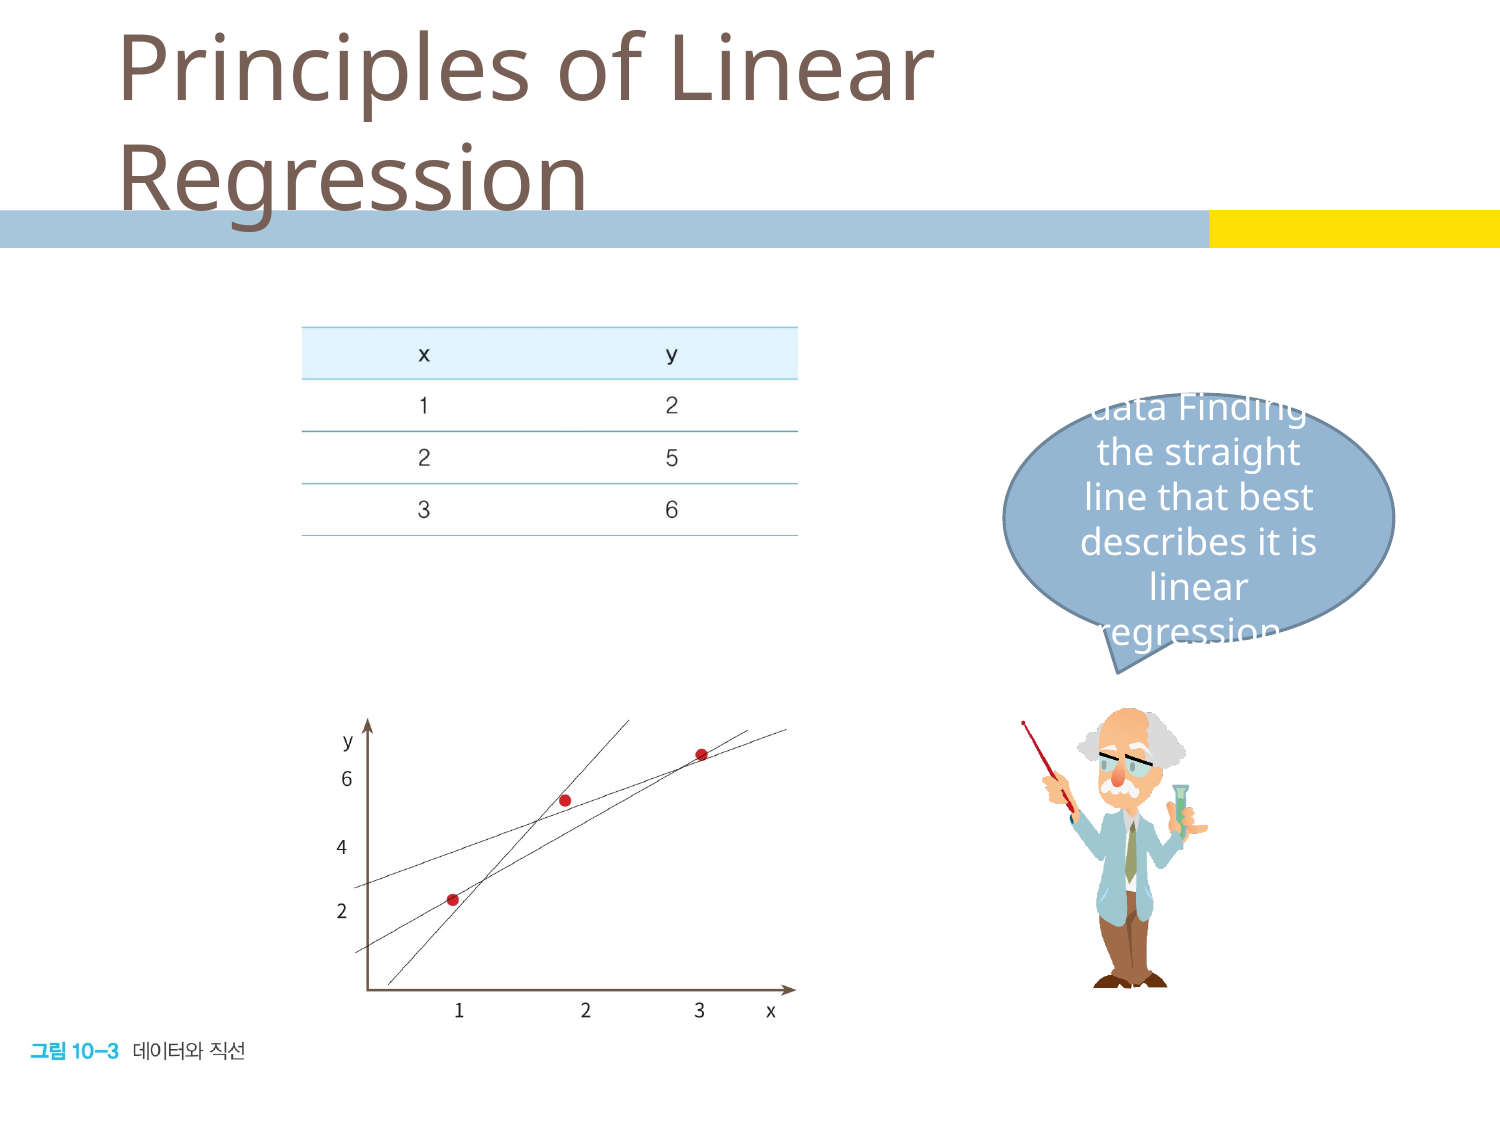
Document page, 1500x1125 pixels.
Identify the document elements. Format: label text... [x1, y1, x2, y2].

title Principles of Linear Regression [100, 37, 1438, 200]
picture [1003, 637, 1226, 1059]
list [29, 715, 798, 1064]
picture [300, 325, 798, 537]
text_box data Finding the straight line that best describes it is linear regression . [1002, 392, 1396, 643]
